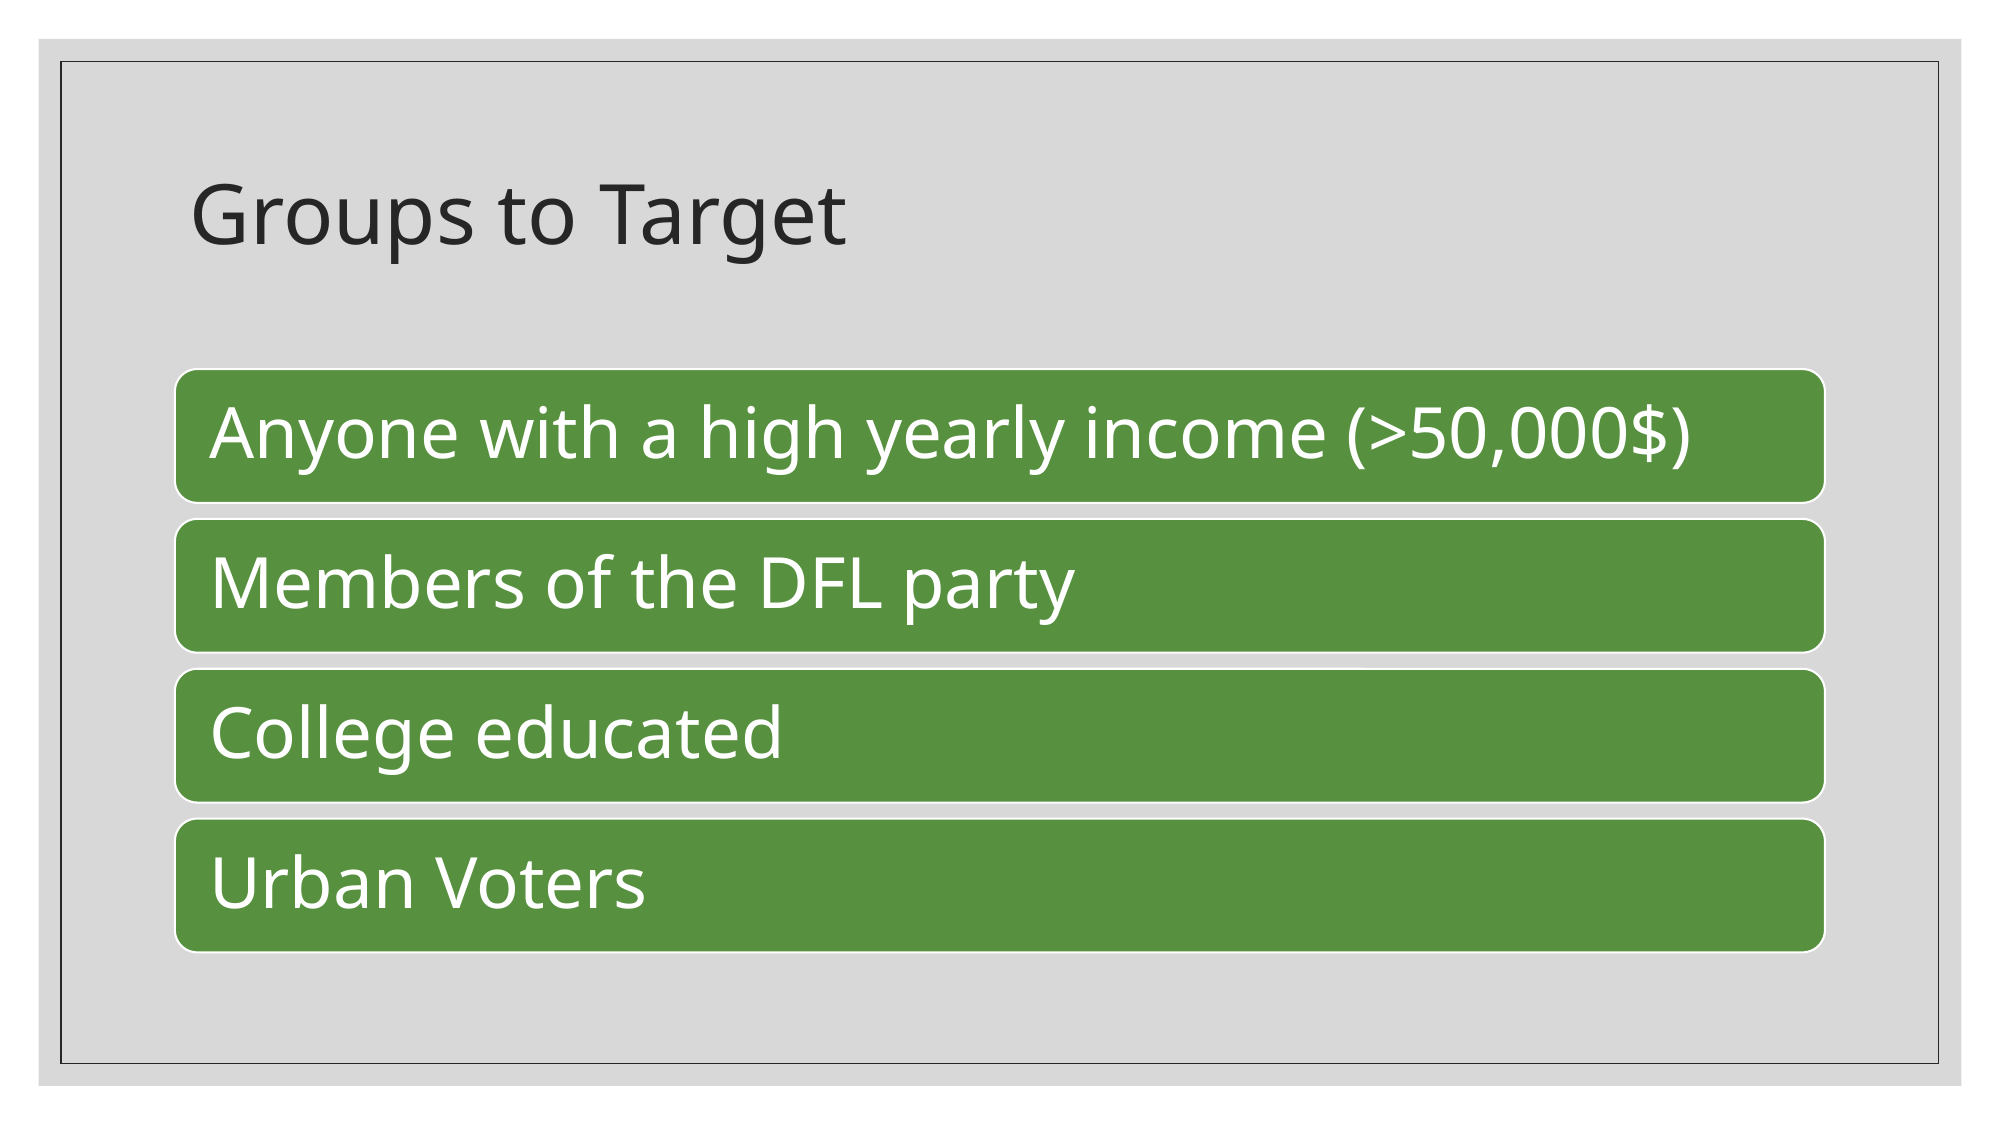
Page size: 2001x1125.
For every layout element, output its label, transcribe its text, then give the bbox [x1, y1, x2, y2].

title Groups to Target [174, 105, 1825, 331]
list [174, 344, 1825, 977]
